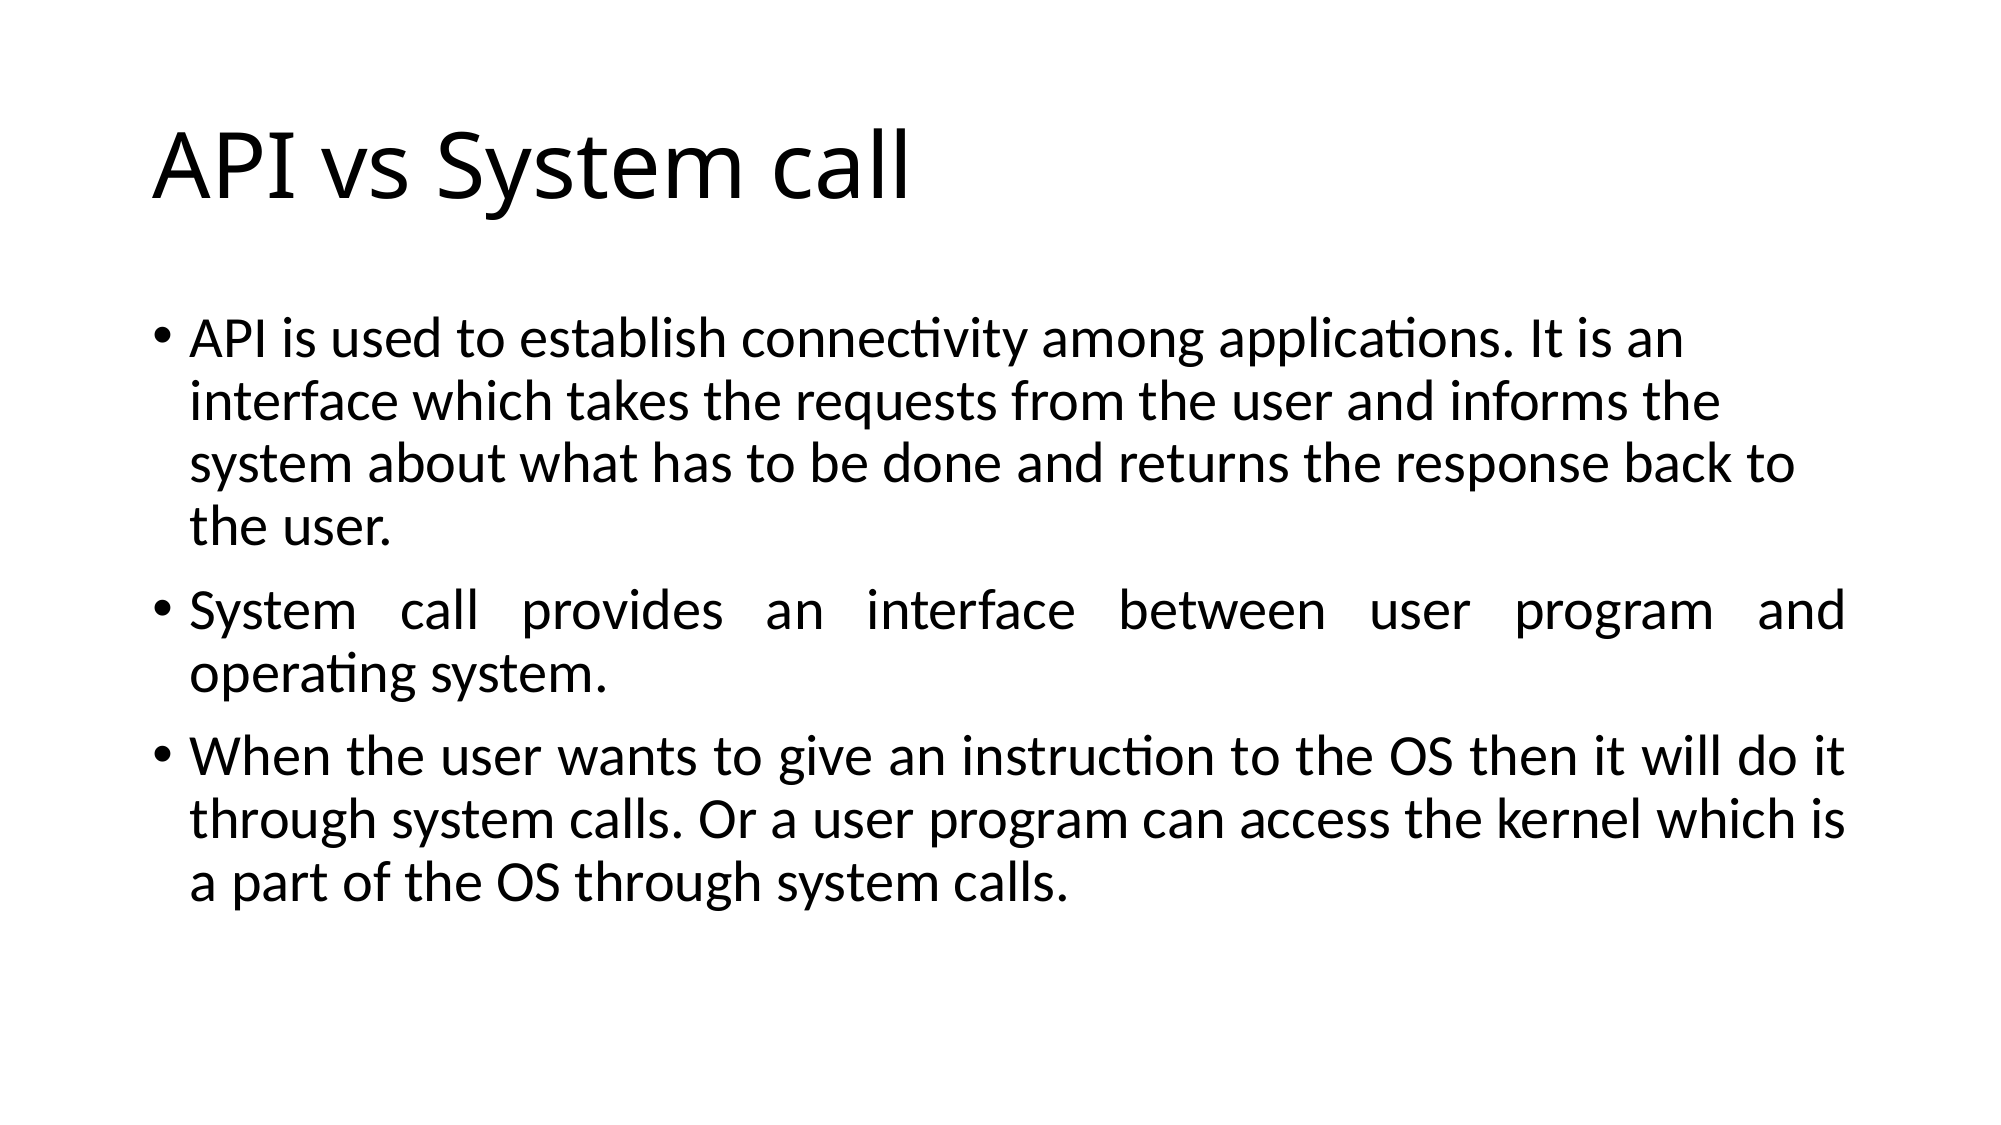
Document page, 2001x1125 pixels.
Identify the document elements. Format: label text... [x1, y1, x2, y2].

list API is used to establish connectivity among applications. It is an interface which takes the requests from the user and informs the system about what has to be done and returns the response back to the user. System call provides an interface between user program and operating system. When the user wants to give an instruction to the OS then it will do it through system calls. Or a user program can access the kernel which is a part of the OS through system calls. [137, 299, 1863, 1014]
title API vs System call [137, 59, 1863, 278]
